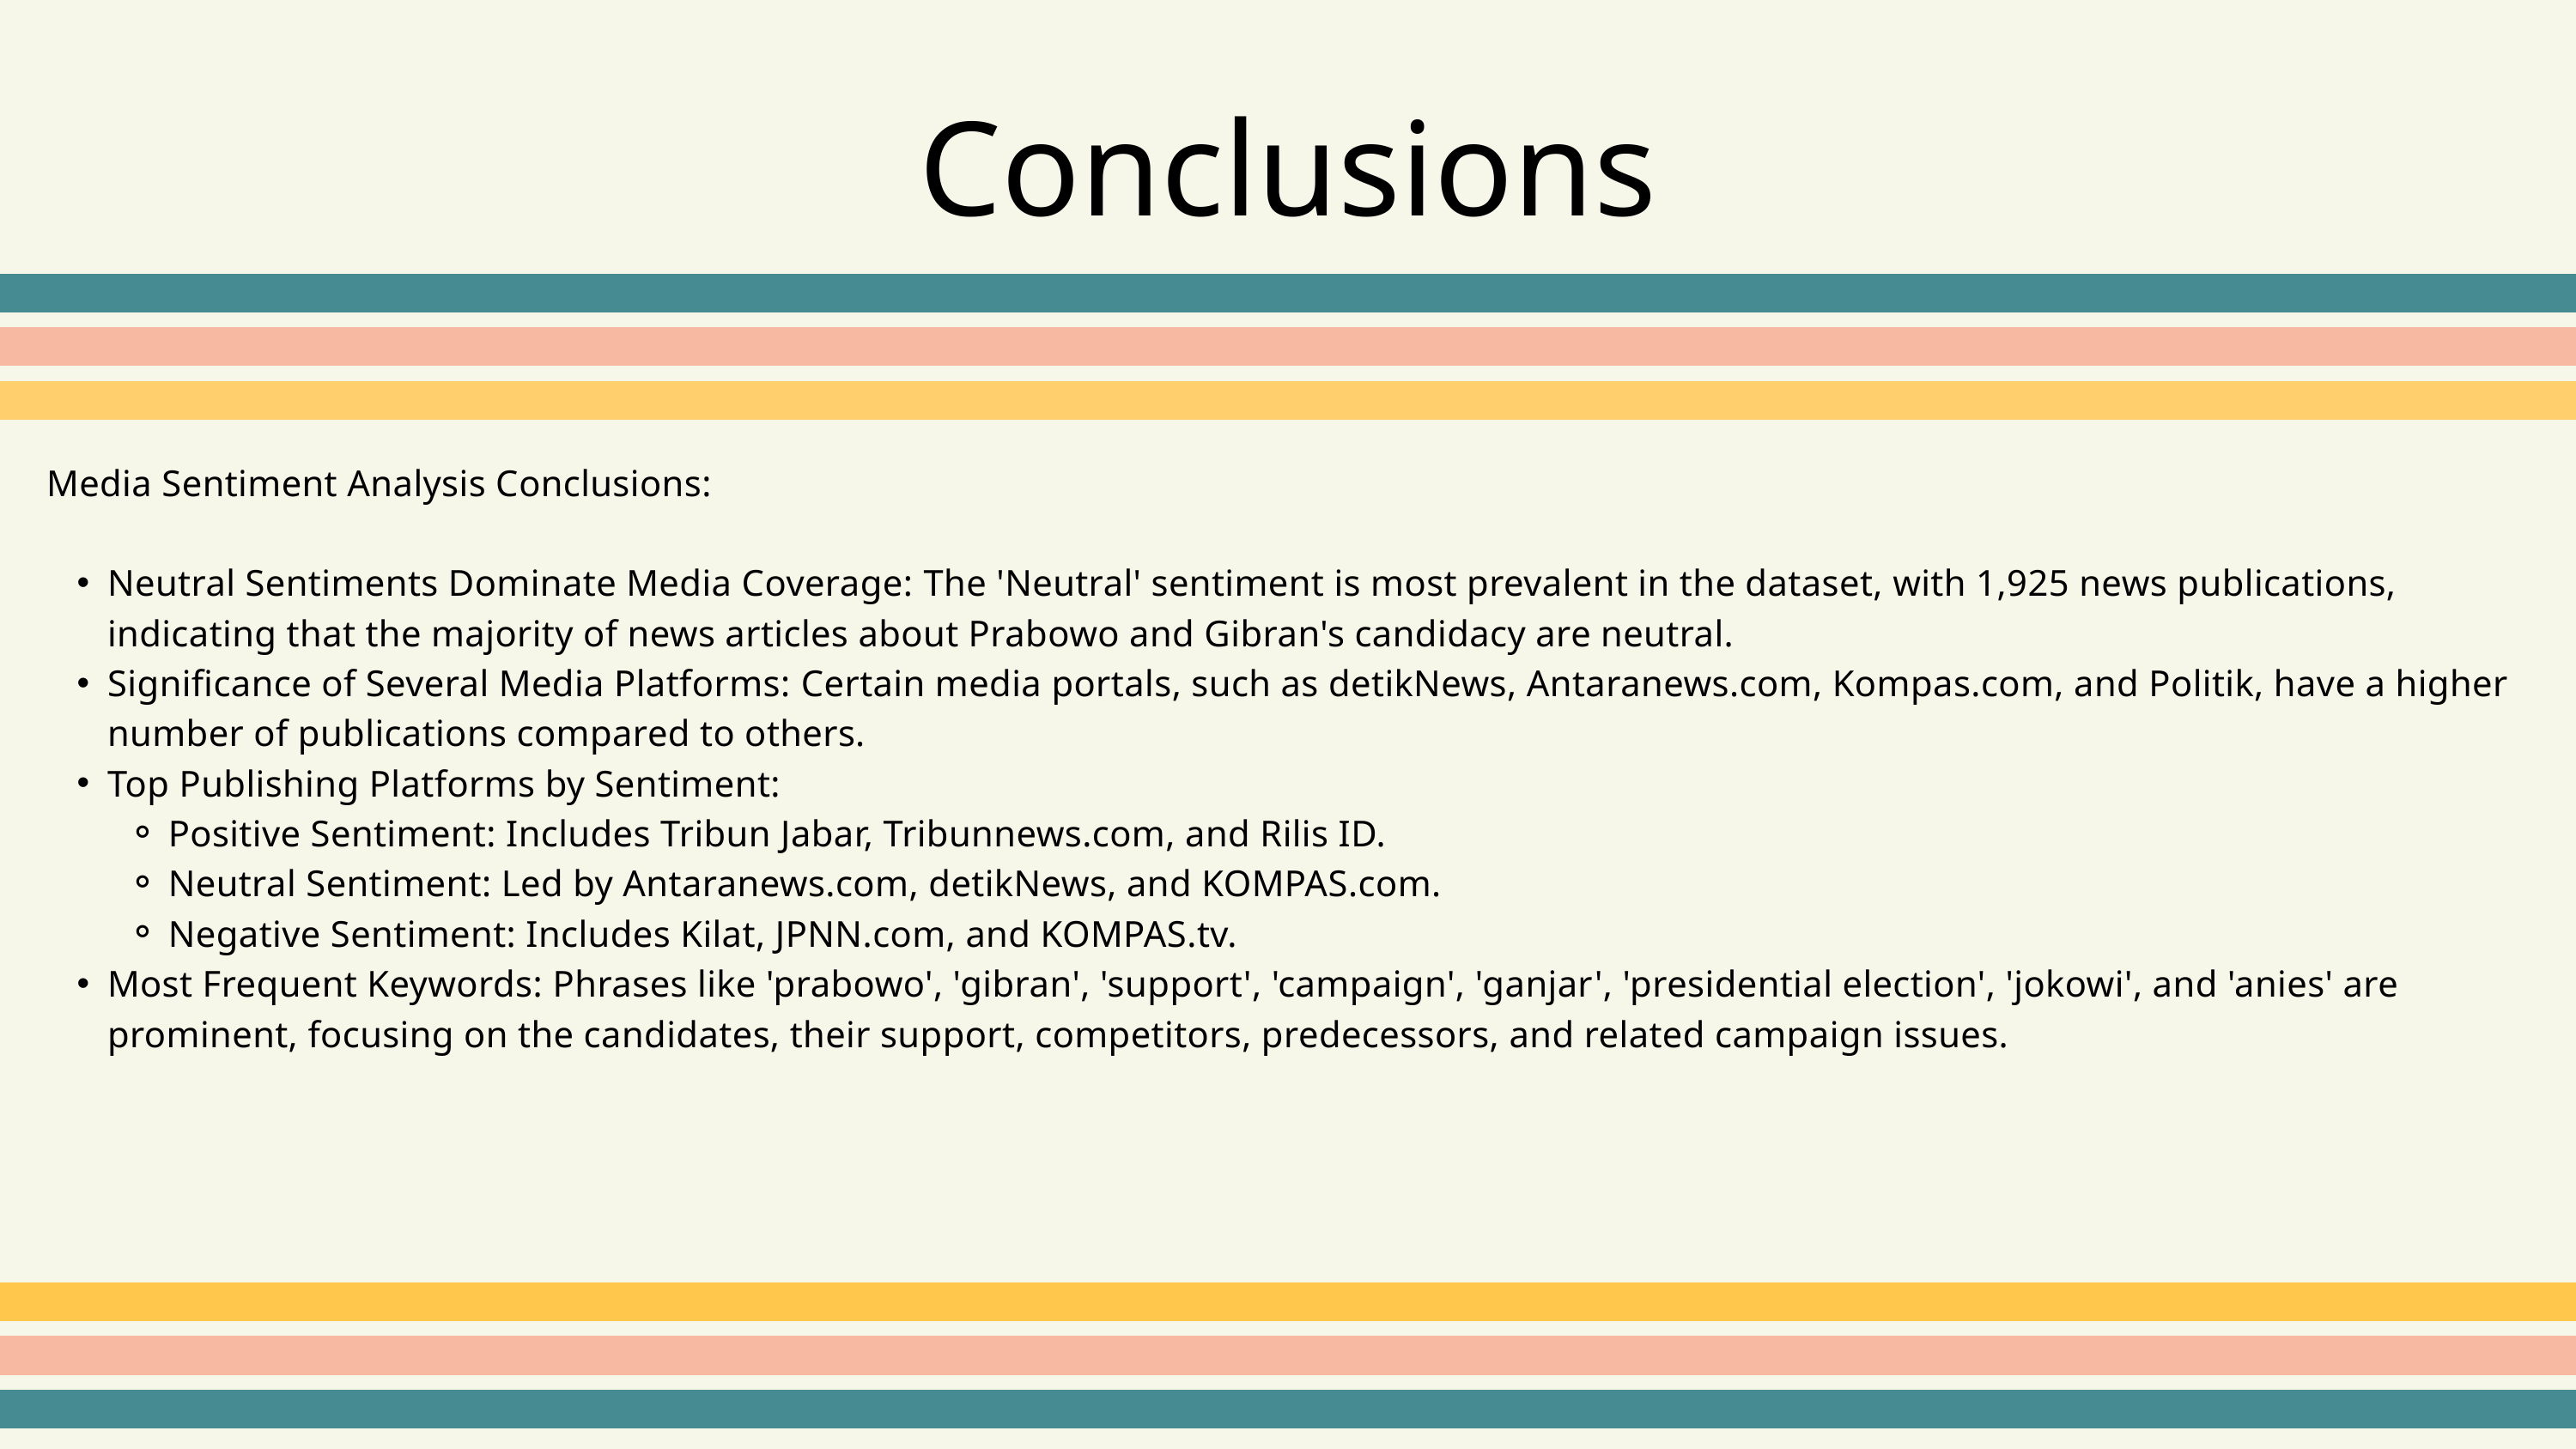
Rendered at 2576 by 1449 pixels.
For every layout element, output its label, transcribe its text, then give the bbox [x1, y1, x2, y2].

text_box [0, 273, 2576, 313]
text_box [0, 326, 2576, 367]
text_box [0, 1335, 2576, 1375]
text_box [0, 1389, 2576, 1429]
text_box Conclusions [558, 59, 2018, 243]
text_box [0, 1282, 2576, 1322]
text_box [0, 380, 2576, 421]
text_box Media Sentiment Analysis Conclusions: Neutral Sentiments Dominate Media Coverage: The 'Neutral' sentiment is most prevalent in the dataset, with 1,925 news publications, indicating that the majority of news articles about Prabowo and Gibran's candidacy are neutral. Significance of Several Media Platforms: Certain media portals, such as detikNews, Antaranews.com, Kompas.com, and Politik, have a higher number of publications compared to others. Top Publishing Platforms by Sentiment: Positive Sentiment: Includes Tribun Jabar, Tribunnews.com, and Rilis ID. Neutral Sentiment: Led by Antaranews.com, detikNews, and KOMPAS.com. Negative Sentiment: Includes Kilat, JPNN.com, and KOMPAS.tv. Most Frequent Keywords: Phrases like 'prabowo', 'gibran', 'support', 'campaign', 'ganjar', 'presidential election', 'jokowi', and 'anies' are prominent, focusing on the candidates, their support, competitors, predecessors, and related campaign issues. [46, 453, 2530, 1105]
